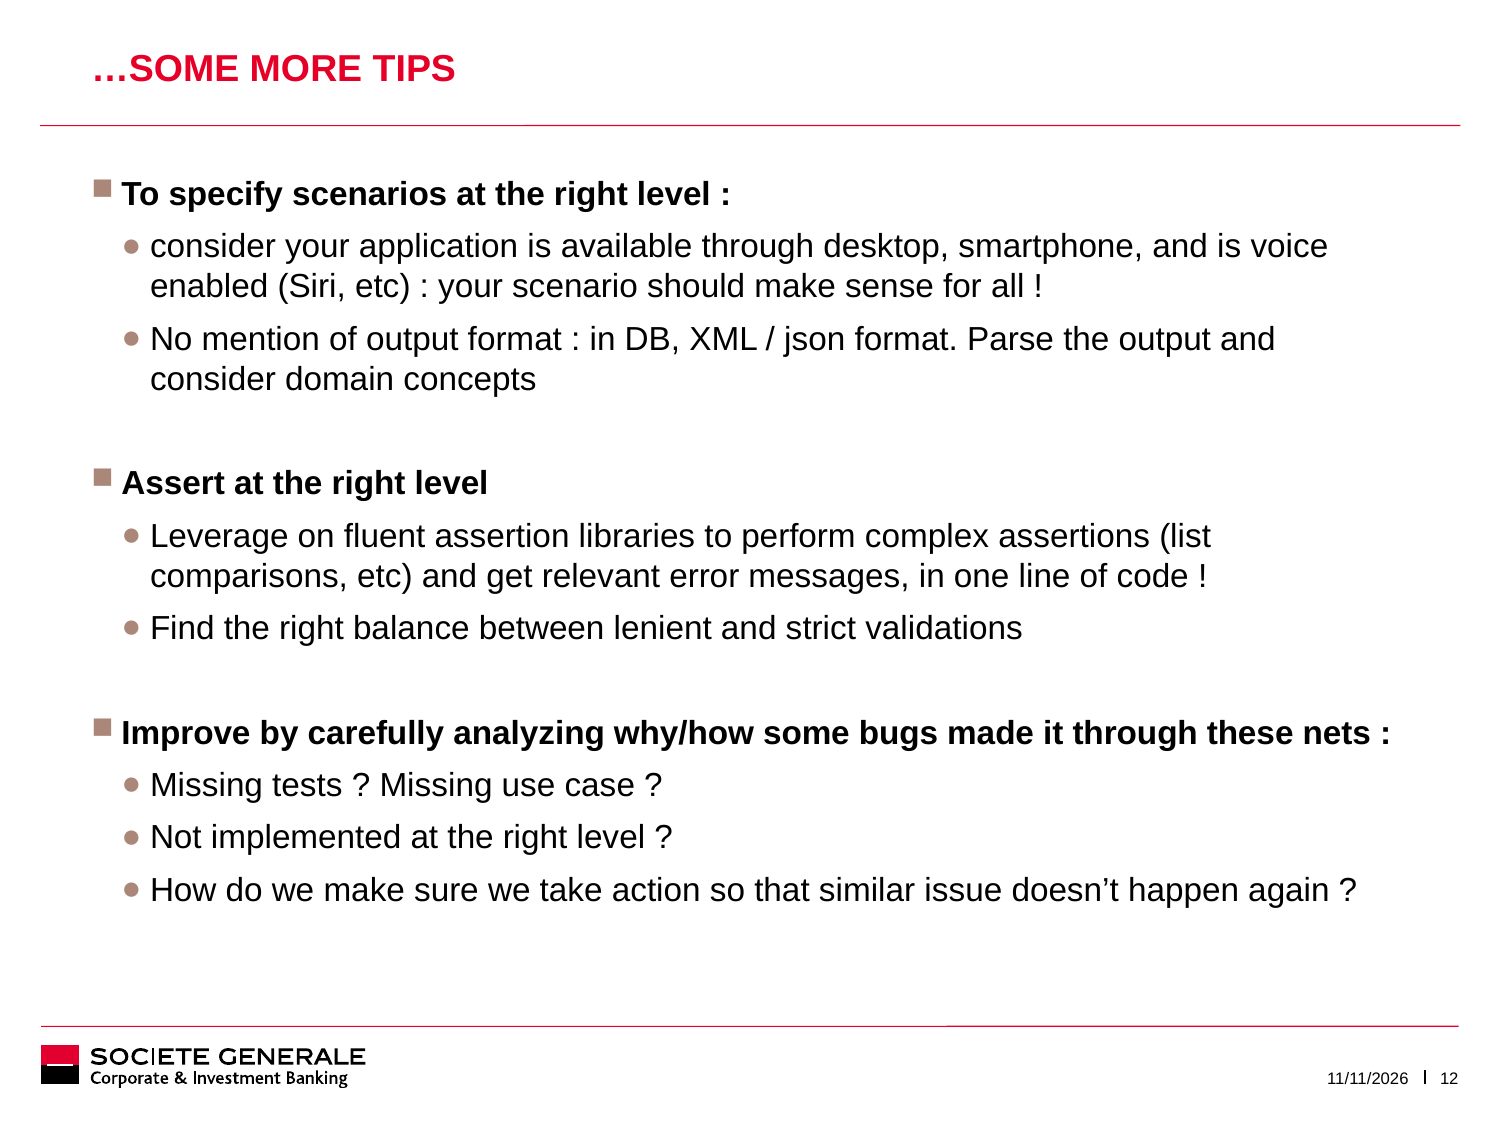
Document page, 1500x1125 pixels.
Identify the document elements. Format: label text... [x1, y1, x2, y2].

title …some more tips [91, 42, 1246, 90]
list To specify scenarios at the right level : consider your application is available through desktop, smartphone, and is voice enabled (Siri, etc) : your scenario should make sense for all ! No mention of output format : in DB, XML / json format. Parse the output and consider domain concepts Assert at the right level Leverage on fluent assertion libraries to perform complex assertions (list comparisons, etc) and get relevant error messages, in one line of code ! Find the right balance between lenient and strict validations Improve by carefully analyzing why/how some bugs made it through these nets : Missing tests ? Missing use case ? Not implemented at the right level ? How do we make sure we take action so that similar issue doesn’t happen again ? [91, 172, 1409, 976]
